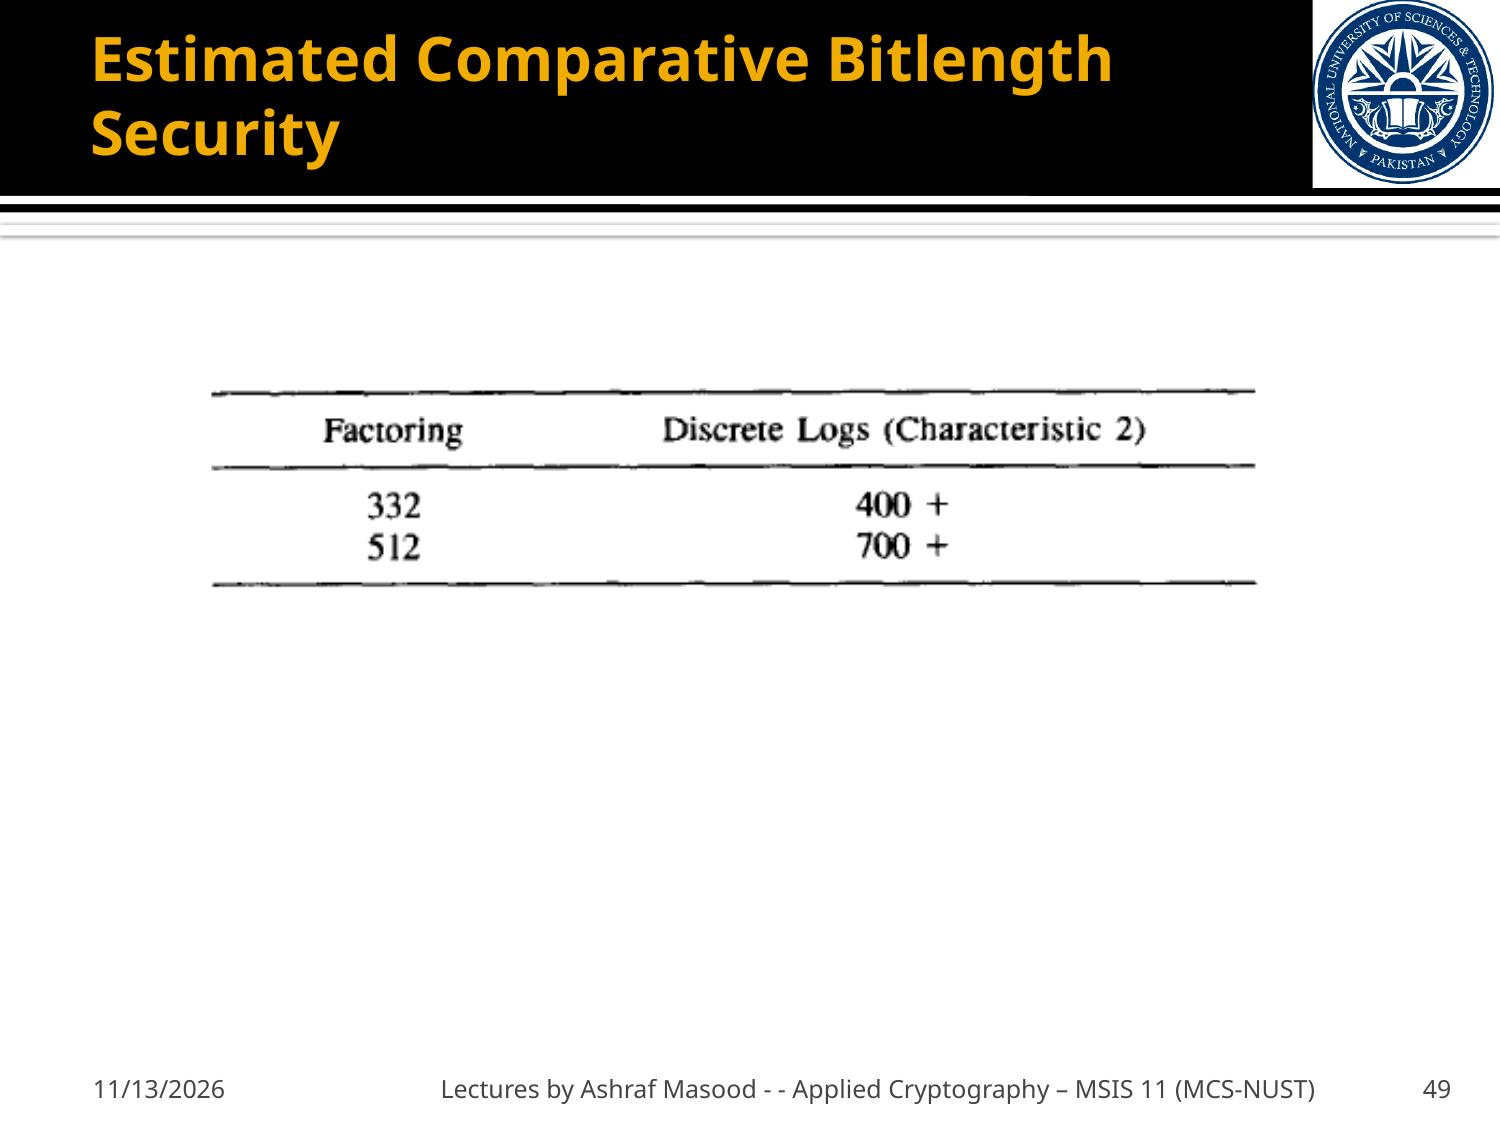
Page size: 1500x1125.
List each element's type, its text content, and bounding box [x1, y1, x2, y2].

slide_number 49 [1345, 1062, 1467, 1108]
footer Lectures by Ashraf Masood - - Applied Cryptography – MSIS 11 (MCS-NUST) [433, 1062, 1337, 1108]
picture [1312, 0, 1500, 188]
title Estimated Comparative Bitlength Security [75, 12, 1313, 175]
picture [167, 374, 1288, 611]
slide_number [75, 1062, 425, 1108]
